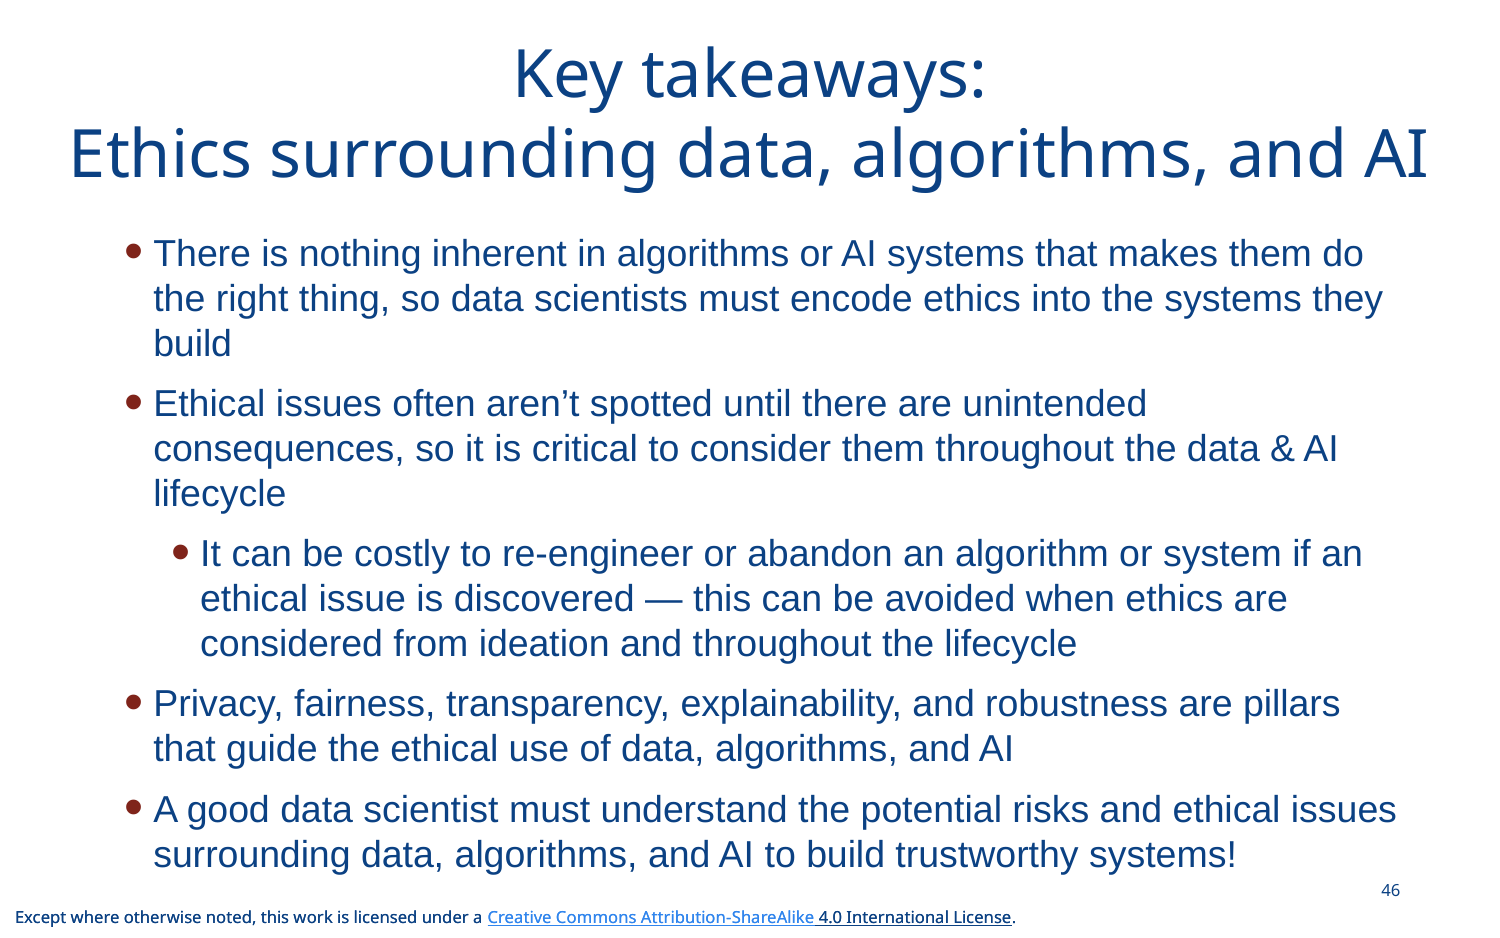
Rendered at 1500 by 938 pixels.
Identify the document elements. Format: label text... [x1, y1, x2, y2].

slide_number 46 [1347, 866, 1416, 917]
title Key takeaways: Ethics surrounding data, algorithms, and AI [0, 21, 1500, 200]
list There is nothing inherent in algorithms or AI systems that makes them do the right thing, so data scientists must encode ethics into the systems they build Ethical issues often aren’t spotted until there are unintended consequences, so it is critical to consider them throughout the data & AI lifecycle It can be costly to re-engineer or abandon an algorithm or system if an ethical issue is discovered — this can be avoided when ethics are considered from ideation and throughout the lifecycle Privacy, fairness, transparency, explainability, and robustness are pillars that guide the ethical use of data, algorithms, and AI A good data scientist must understand the potential risks and ethical issues surrounding data, algorithms, and AI to build trustworthy systems! [109, 221, 1416, 846]
